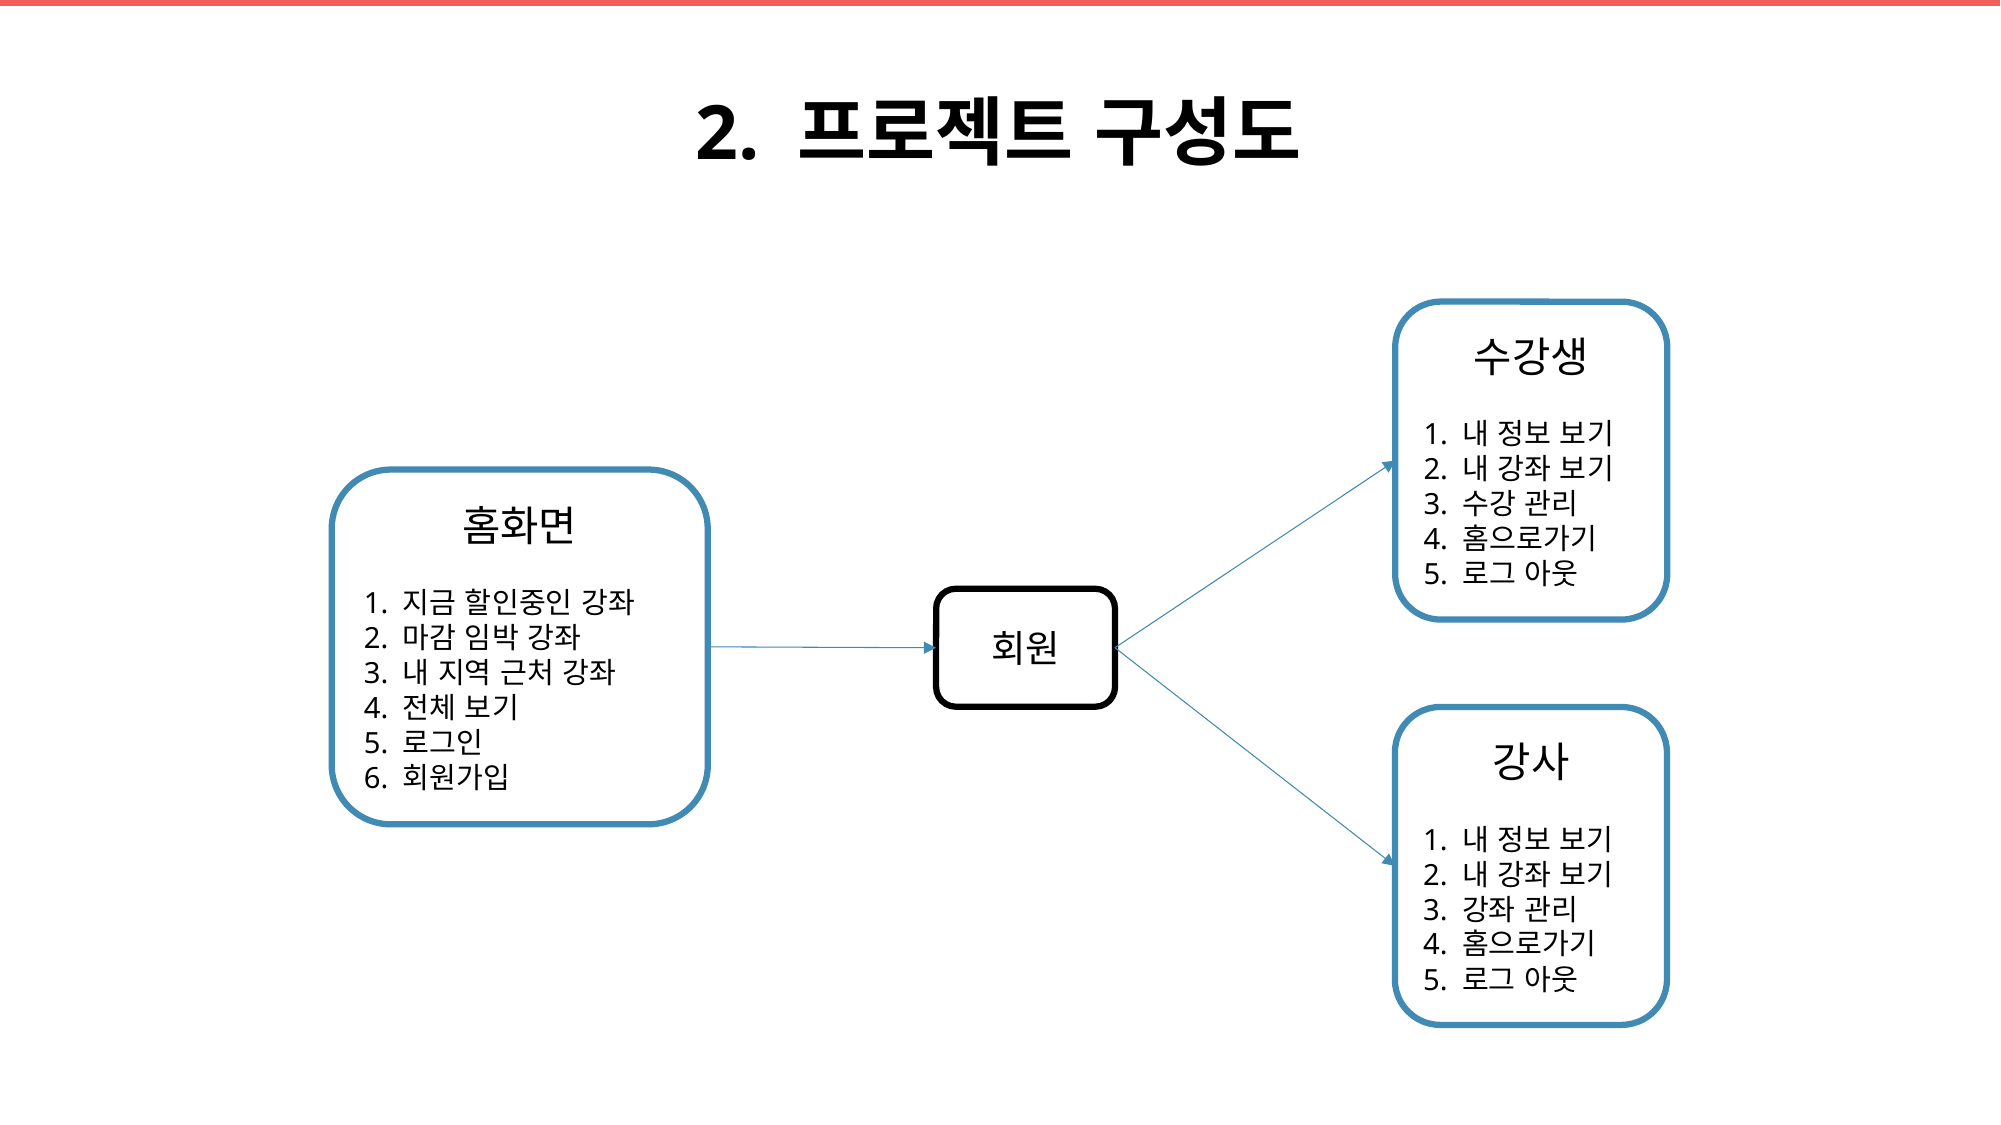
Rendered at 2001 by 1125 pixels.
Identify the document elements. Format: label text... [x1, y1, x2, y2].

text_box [331, 301, 1668, 1025]
title 2. 프로젝트 구성도 [136, 61, 1862, 198]
